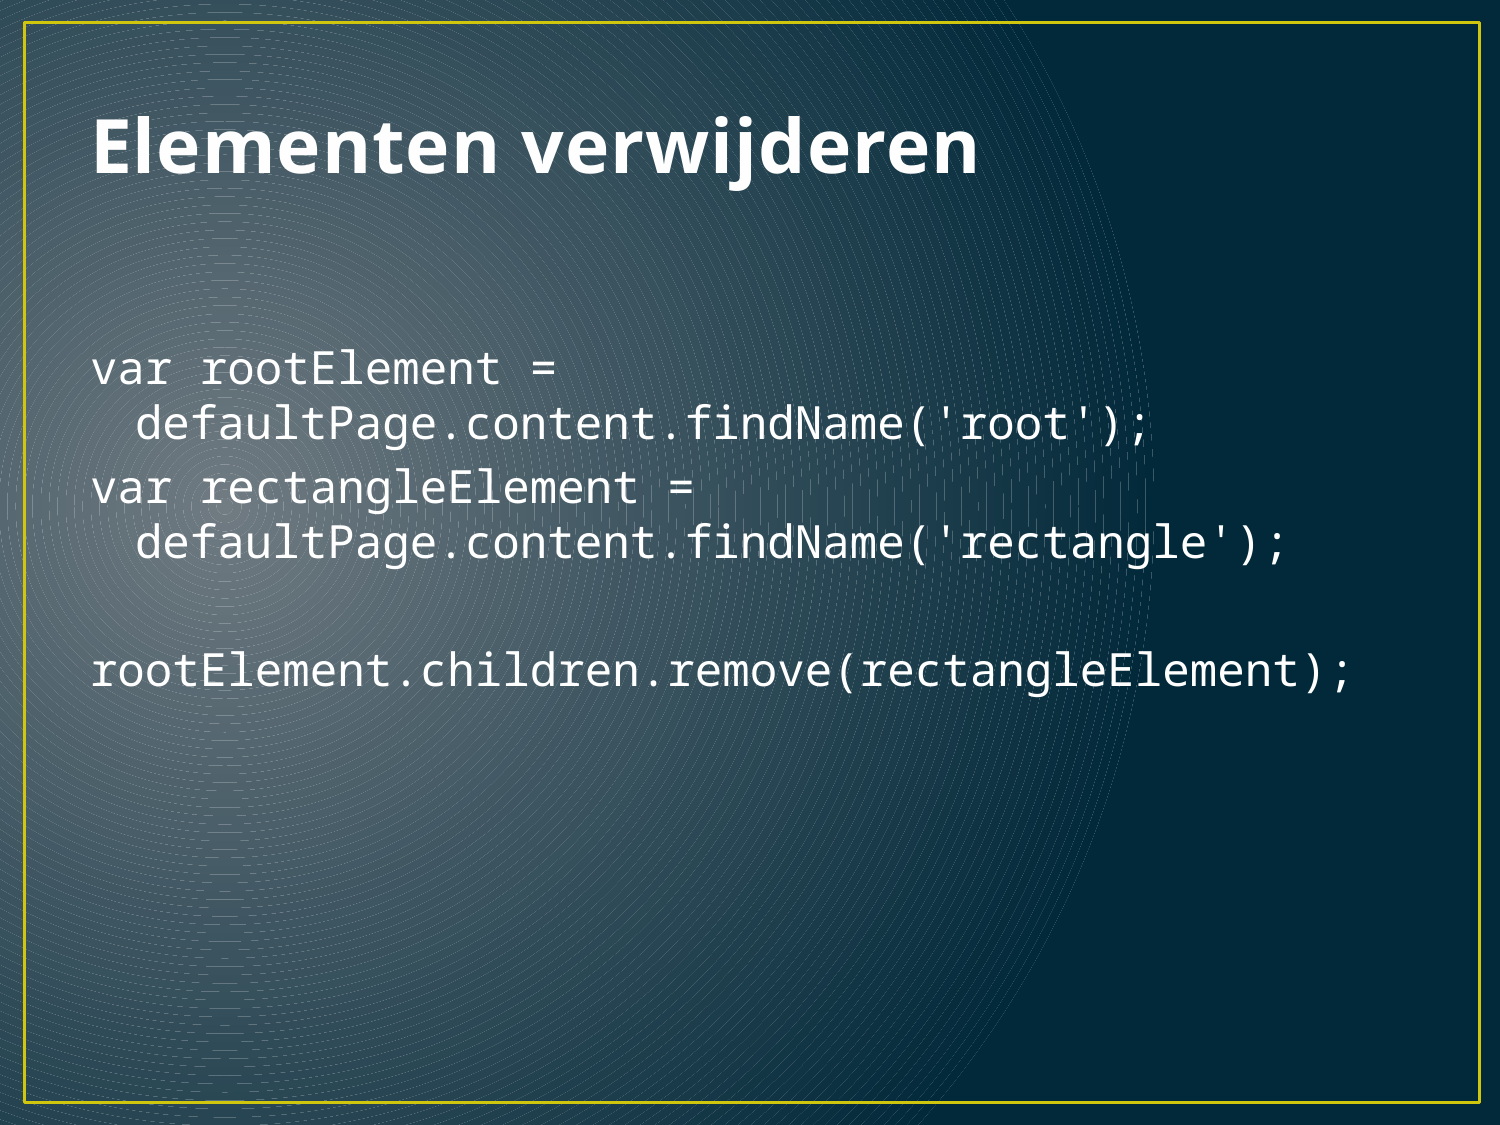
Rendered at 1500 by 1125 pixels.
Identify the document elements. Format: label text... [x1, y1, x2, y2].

title Elementen verwijderen [75, 68, 1425, 197]
list var rootElement = defaultPage.content.findName('root'); var rectangleElement = defaultPage.content.findName('rectangle'); rootElement.children.remove(rectangleElement); [75, 266, 1425, 906]
